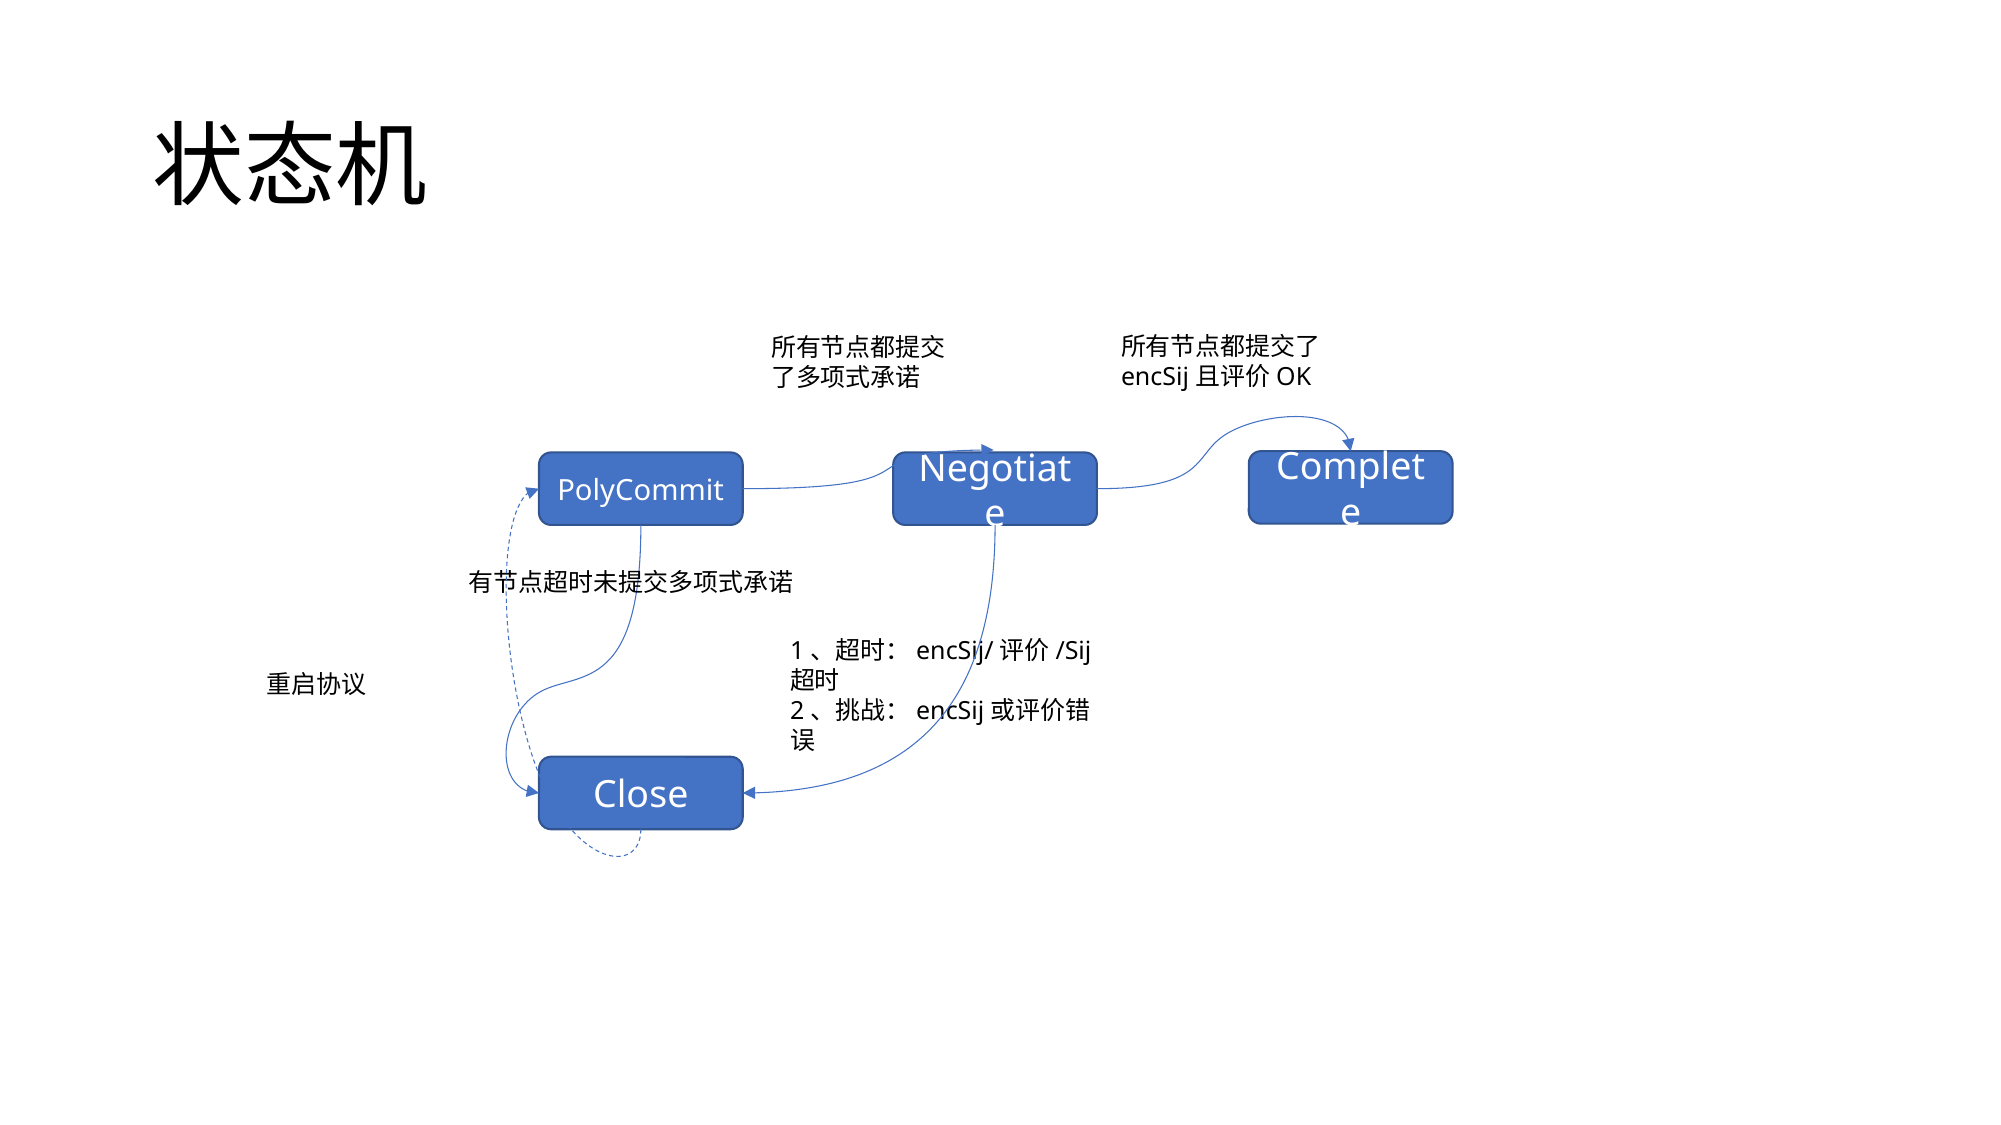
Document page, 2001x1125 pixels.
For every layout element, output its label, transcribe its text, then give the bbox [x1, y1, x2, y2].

text_box Close [537, 755, 744, 831]
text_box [734, 532, 1003, 786]
text_box Negotiate [892, 451, 1098, 526]
text_box 所有节点都提交了多项式承诺 [756, 323, 972, 399]
text_box PolyCommit [537, 451, 744, 526]
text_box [419, 608, 734, 710]
text_box 所有节点都提交了encSij且评价OK [1106, 323, 1351, 398]
text_box Complete [1247, 450, 1454, 525]
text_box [1096, 451, 1351, 489]
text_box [742, 449, 994, 489]
text_box 有节点超时未提交多项式承诺 [453, 559, 734, 604]
text_box 重启协议 [251, 661, 388, 706]
title 状态机 [137, 59, 1863, 278]
text_box 1、超时：encSij/评价/Sij超时 2、挑战：encSij或评价错误 [1003, 626, 1128, 762]
